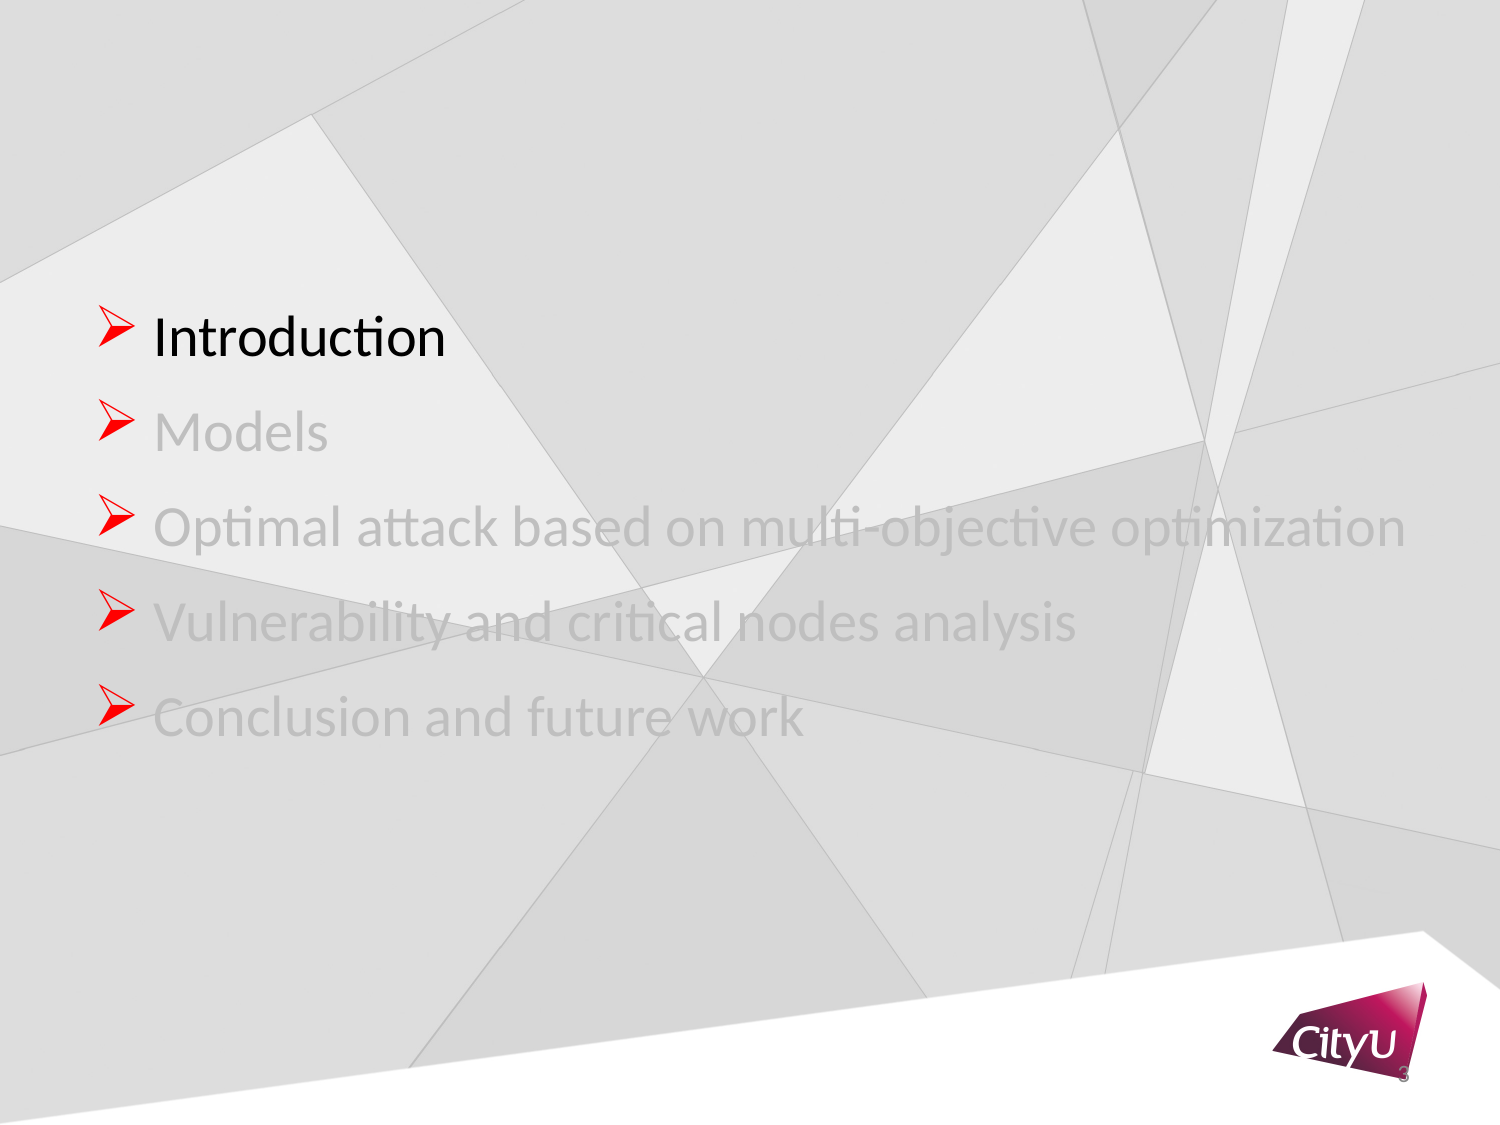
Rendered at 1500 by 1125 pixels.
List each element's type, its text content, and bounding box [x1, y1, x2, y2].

text_box Introduction Models Optimal attack based on multi-objective optimization Vulnerability and critical nodes analysis Conclusion and future work [2, 290, 1497, 1071]
picture [0, 0, 1500, 1125]
slide_number 3 [1074, 1042, 1425, 1103]
